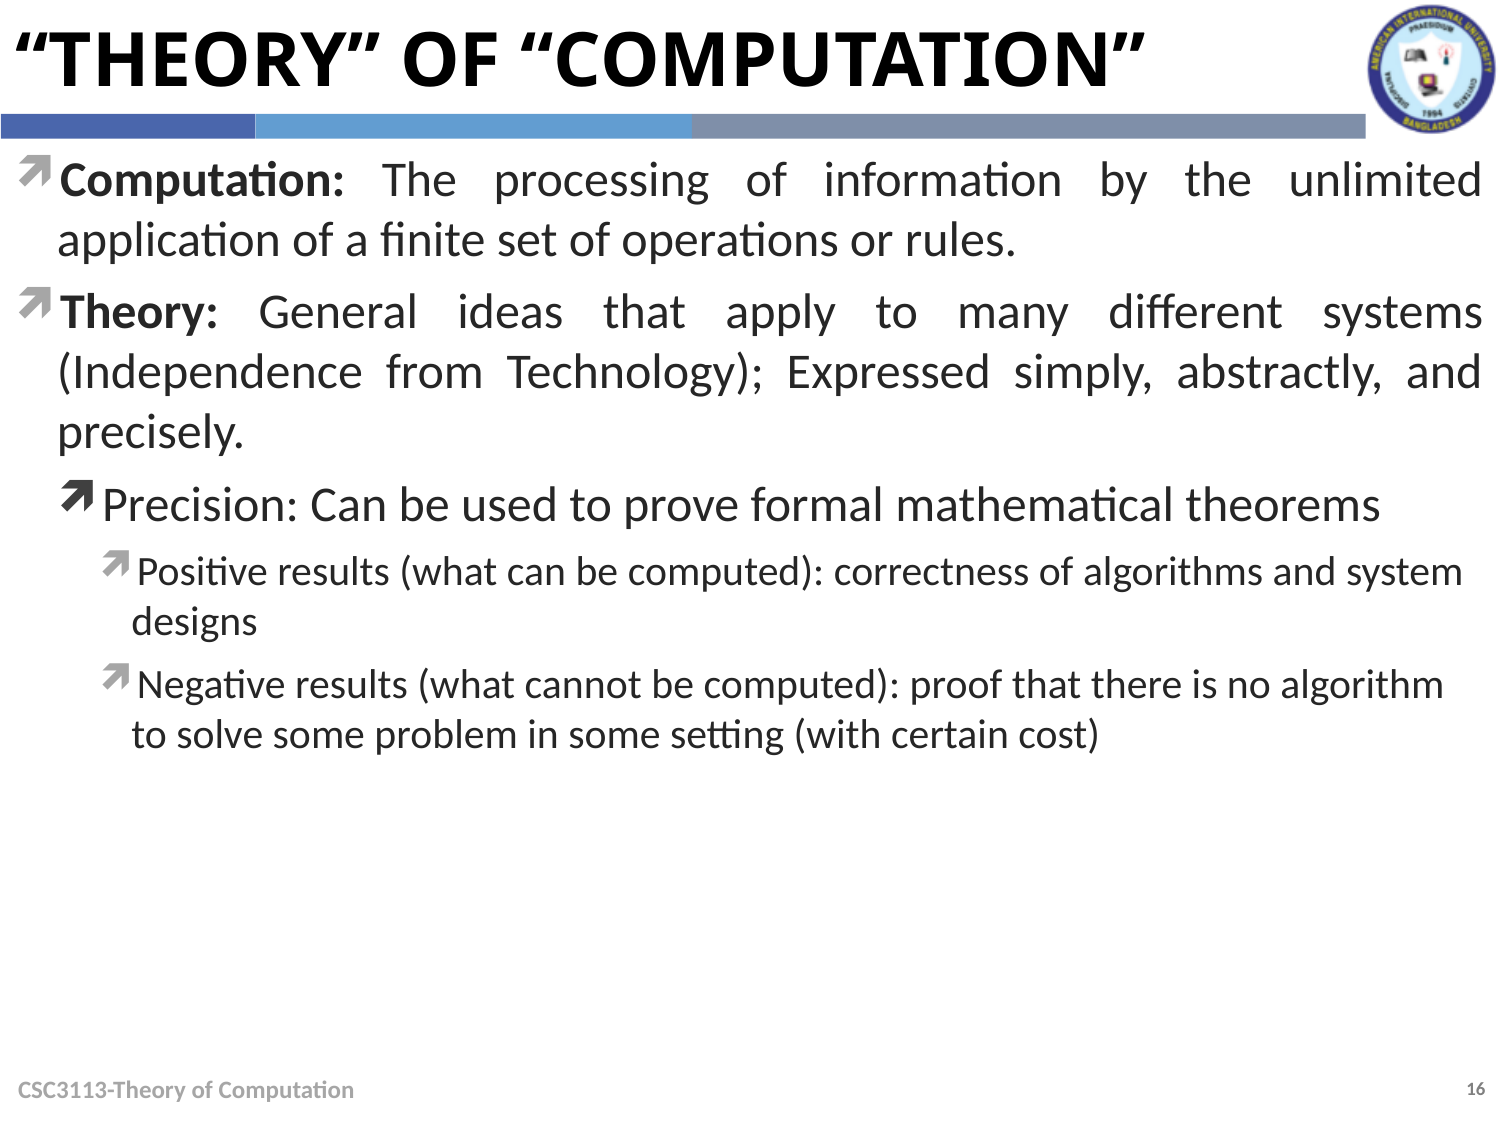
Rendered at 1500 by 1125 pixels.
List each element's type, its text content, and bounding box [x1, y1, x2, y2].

picture [1365, 2, 1499, 137]
list “Theory” of “Computation” [0, 0, 1366, 114]
list Computation: The processing of information by the unlimited application of a finite set of operations or rules. Theory: General ideas that apply to many different systems (Independence from Technology); Expressed simply, abstractly, and precisely. Precision: Can be used to prove formal mathematical theorems Positive results (what can be computed): correctness of algorithms and system designs Negative results (what cannot be computed): proof that there is no algorithm to solve some problem in some setting (with certain cost) [0, 138, 1499, 1056]
footer CSC3113-Theory of Computation [3, 1058, 1008, 1119]
